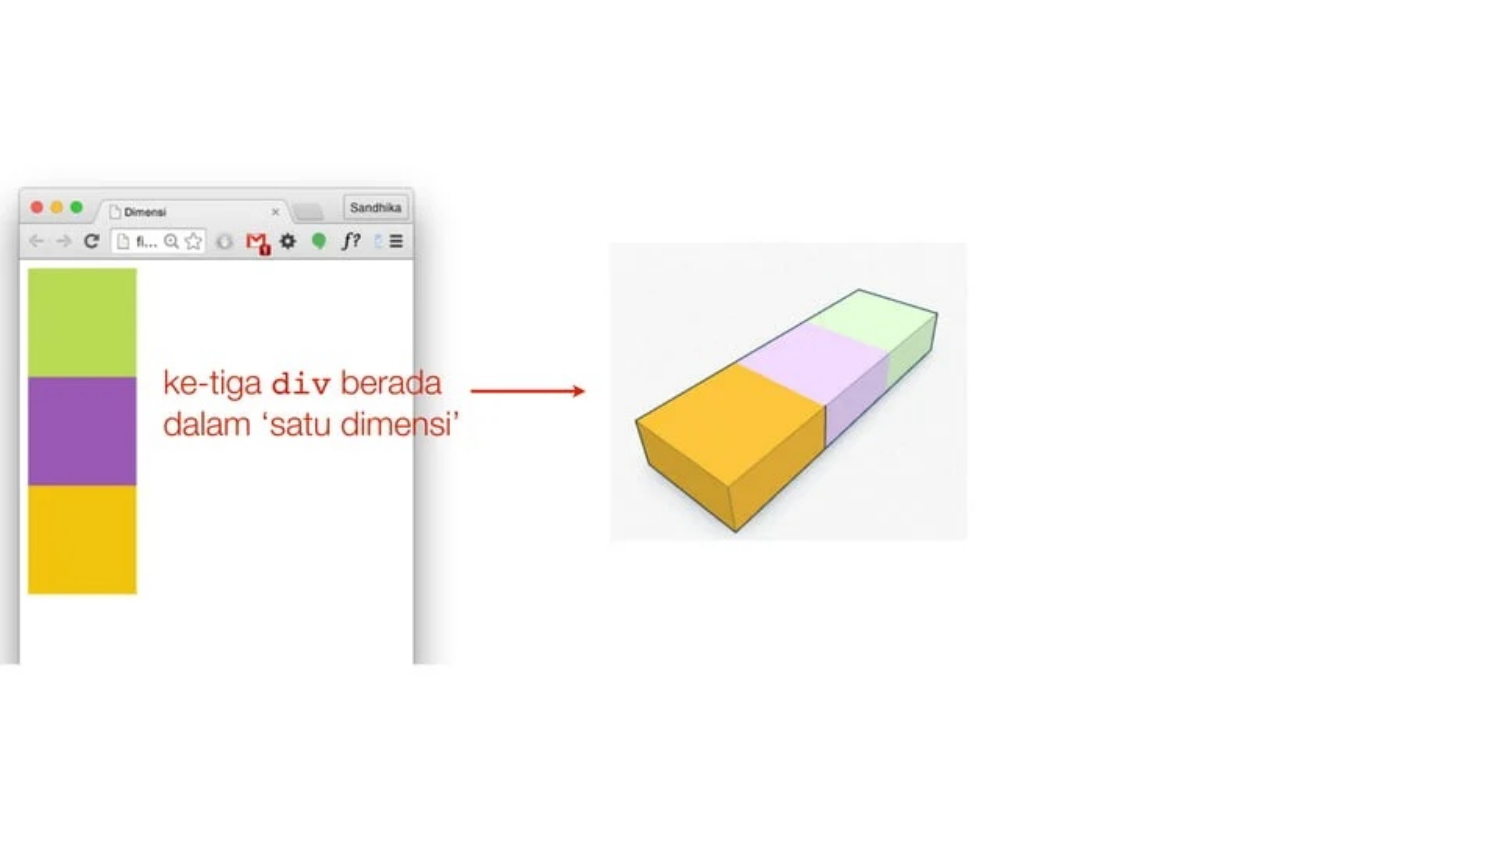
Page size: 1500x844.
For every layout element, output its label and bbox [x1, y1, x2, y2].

picture [0, 0, 997, 705]
